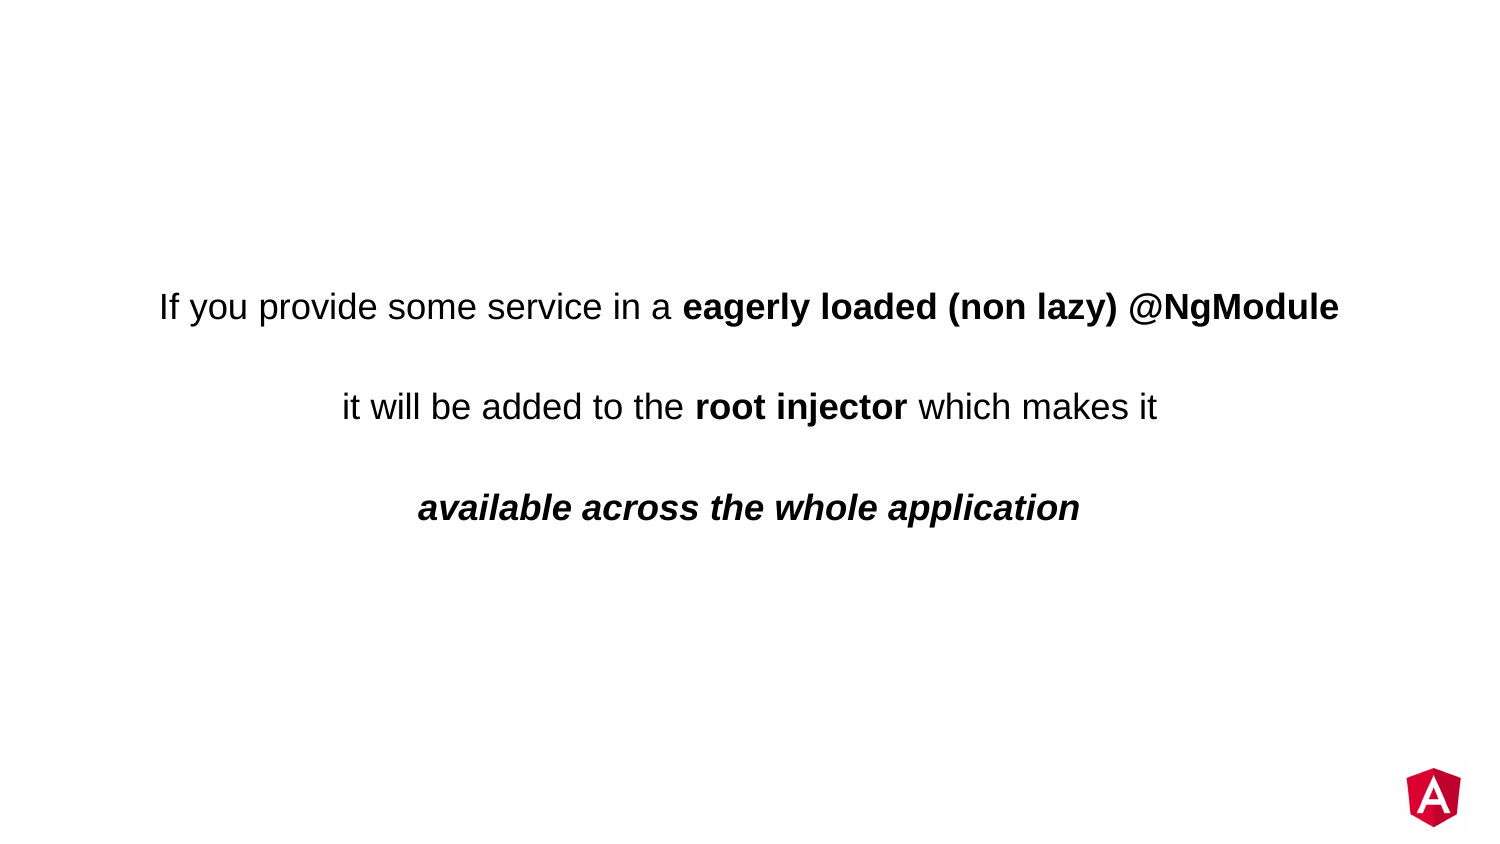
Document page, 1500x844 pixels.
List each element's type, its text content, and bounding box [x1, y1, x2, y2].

picture [1396, 759, 1471, 833]
list If you provide some service in a eagerly loaded (non lazy) @NgModule it will be added to the root injector which makes it available across the whole application [51, 189, 1449, 750]
